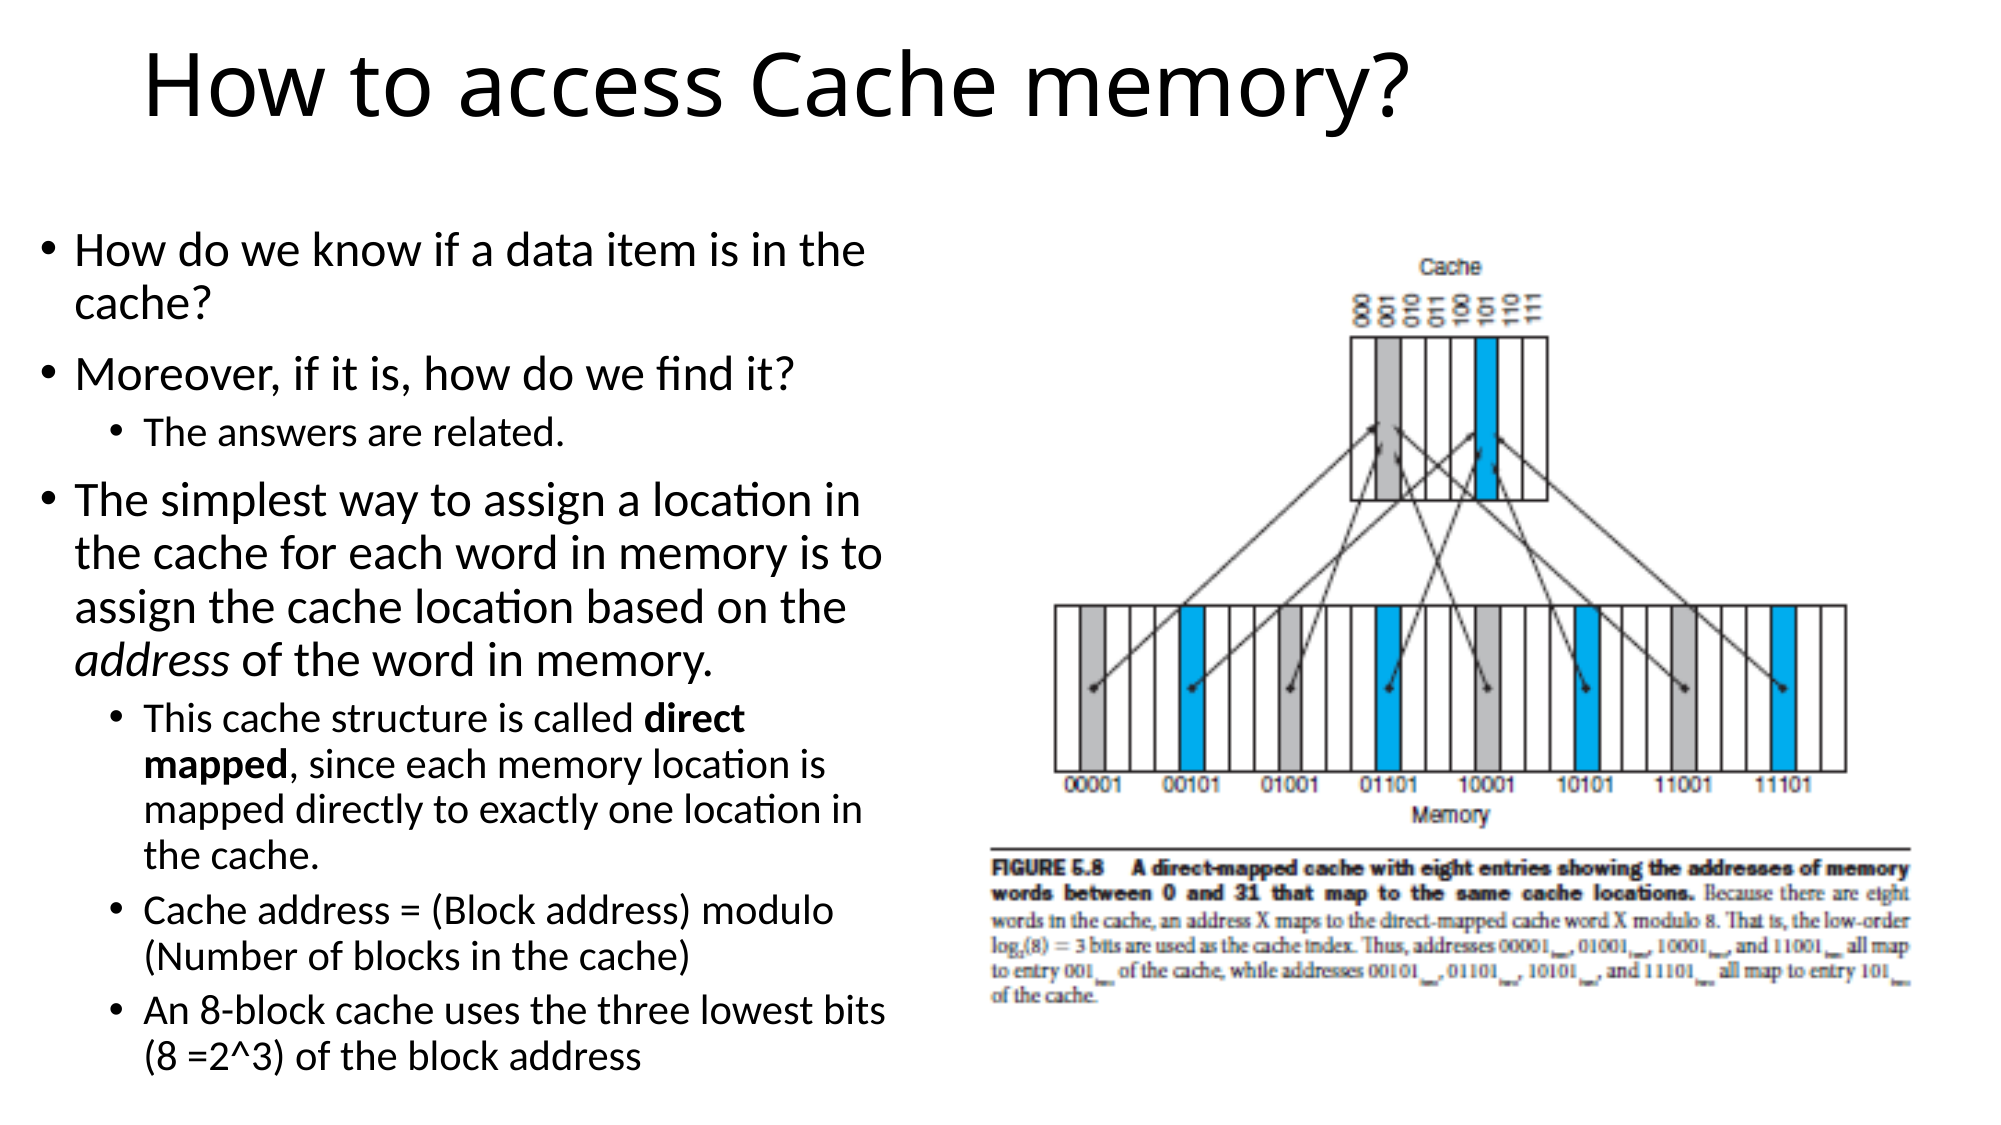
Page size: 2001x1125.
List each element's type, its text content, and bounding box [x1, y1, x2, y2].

list How do we know if a data item is in the cache? Moreover, if it is, how do we find it? The answers are related. The simplest way to assign a location in the cache for each word in memory is to assign the cache location based on the address of the word in memory. This cache structure is called direct mapped, since each memory location is mapped directly to exactly one location in the cache. Cache address = (Block address) modulo (Number of blocks in the cache) An 8-block cache uses the three lowest bits (8 =2^3) of the block address [24, 215, 915, 1096]
title How to access Cache memory? [126, 32, 1852, 144]
picture [925, 215, 2000, 1023]
